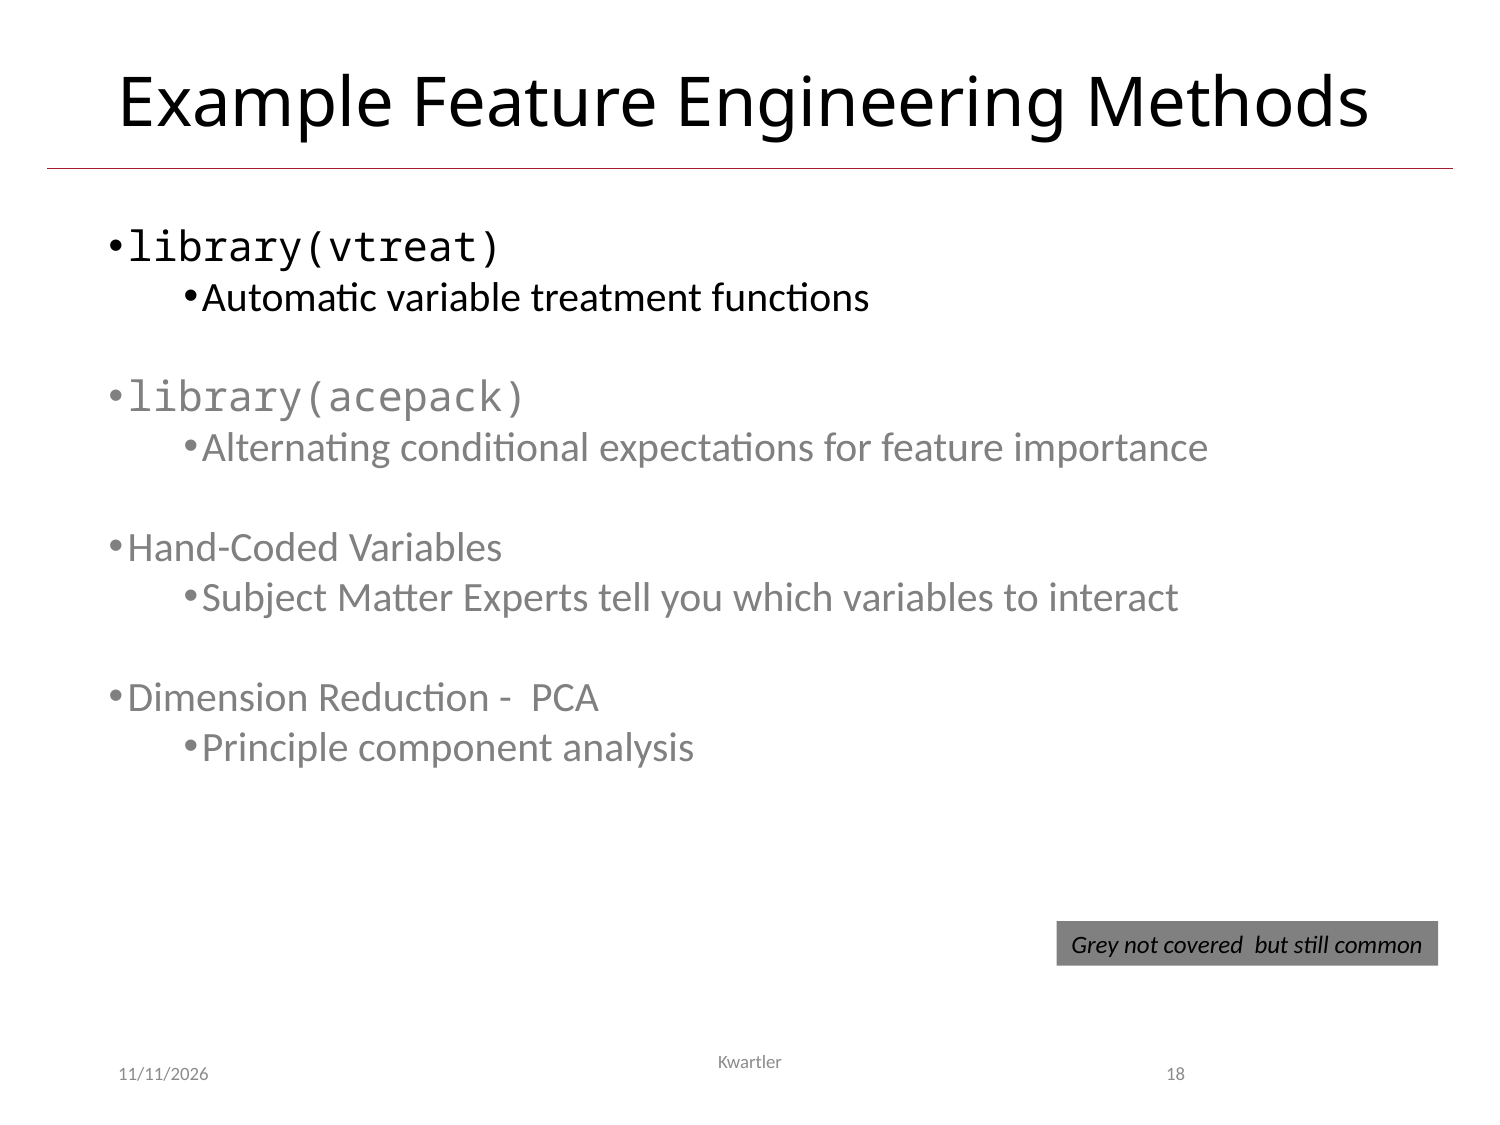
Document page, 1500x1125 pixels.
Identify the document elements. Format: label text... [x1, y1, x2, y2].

slide_number 18 [1059, 1042, 1200, 1103]
title Example Feature Engineering Methods [103, 59, 1397, 157]
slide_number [103, 1042, 441, 1103]
text_box Grey not covered but still common [1056, 921, 1439, 966]
text_box Kwartler [496, 1042, 1004, 1103]
text_box library(vtreat) Automatic variable treatment functions library(acepack) Alternating conditional expectations for feature importance Hand-Coded Variables Subject Matter Experts tell you which variables to interact Dimension Reduction - PCA Principle component analysis [93, 212, 1225, 828]
